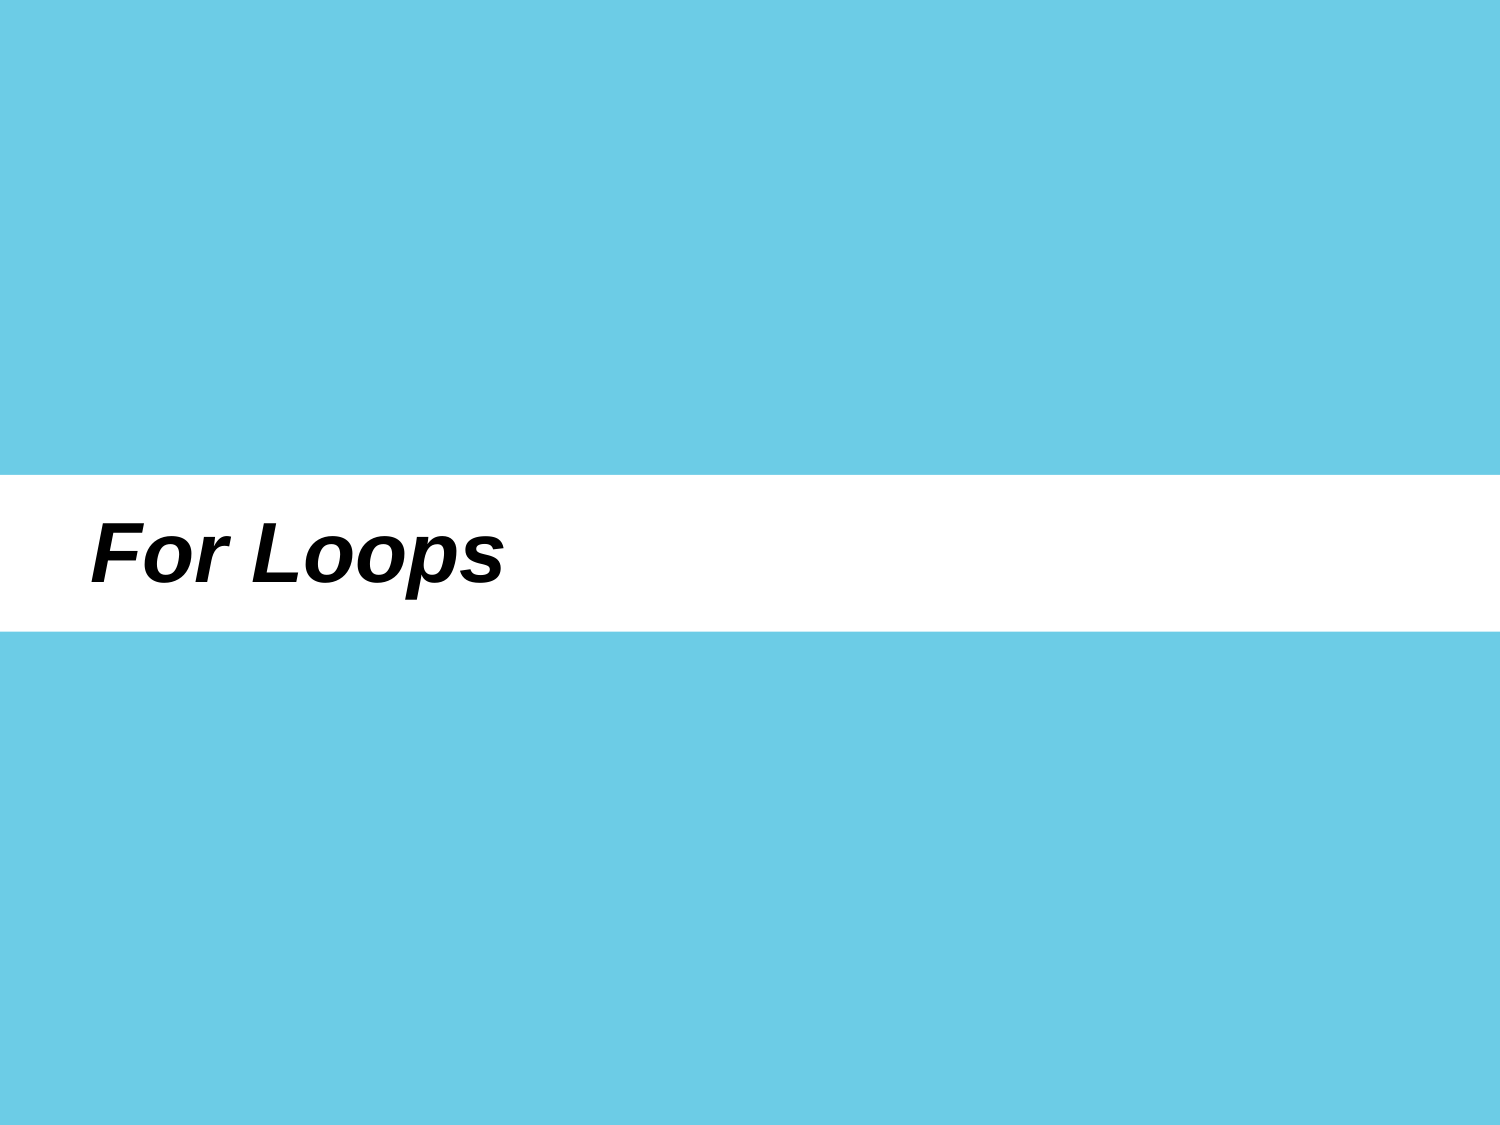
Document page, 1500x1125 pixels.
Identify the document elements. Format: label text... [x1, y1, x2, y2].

title For Loops [71, 493, 1492, 617]
